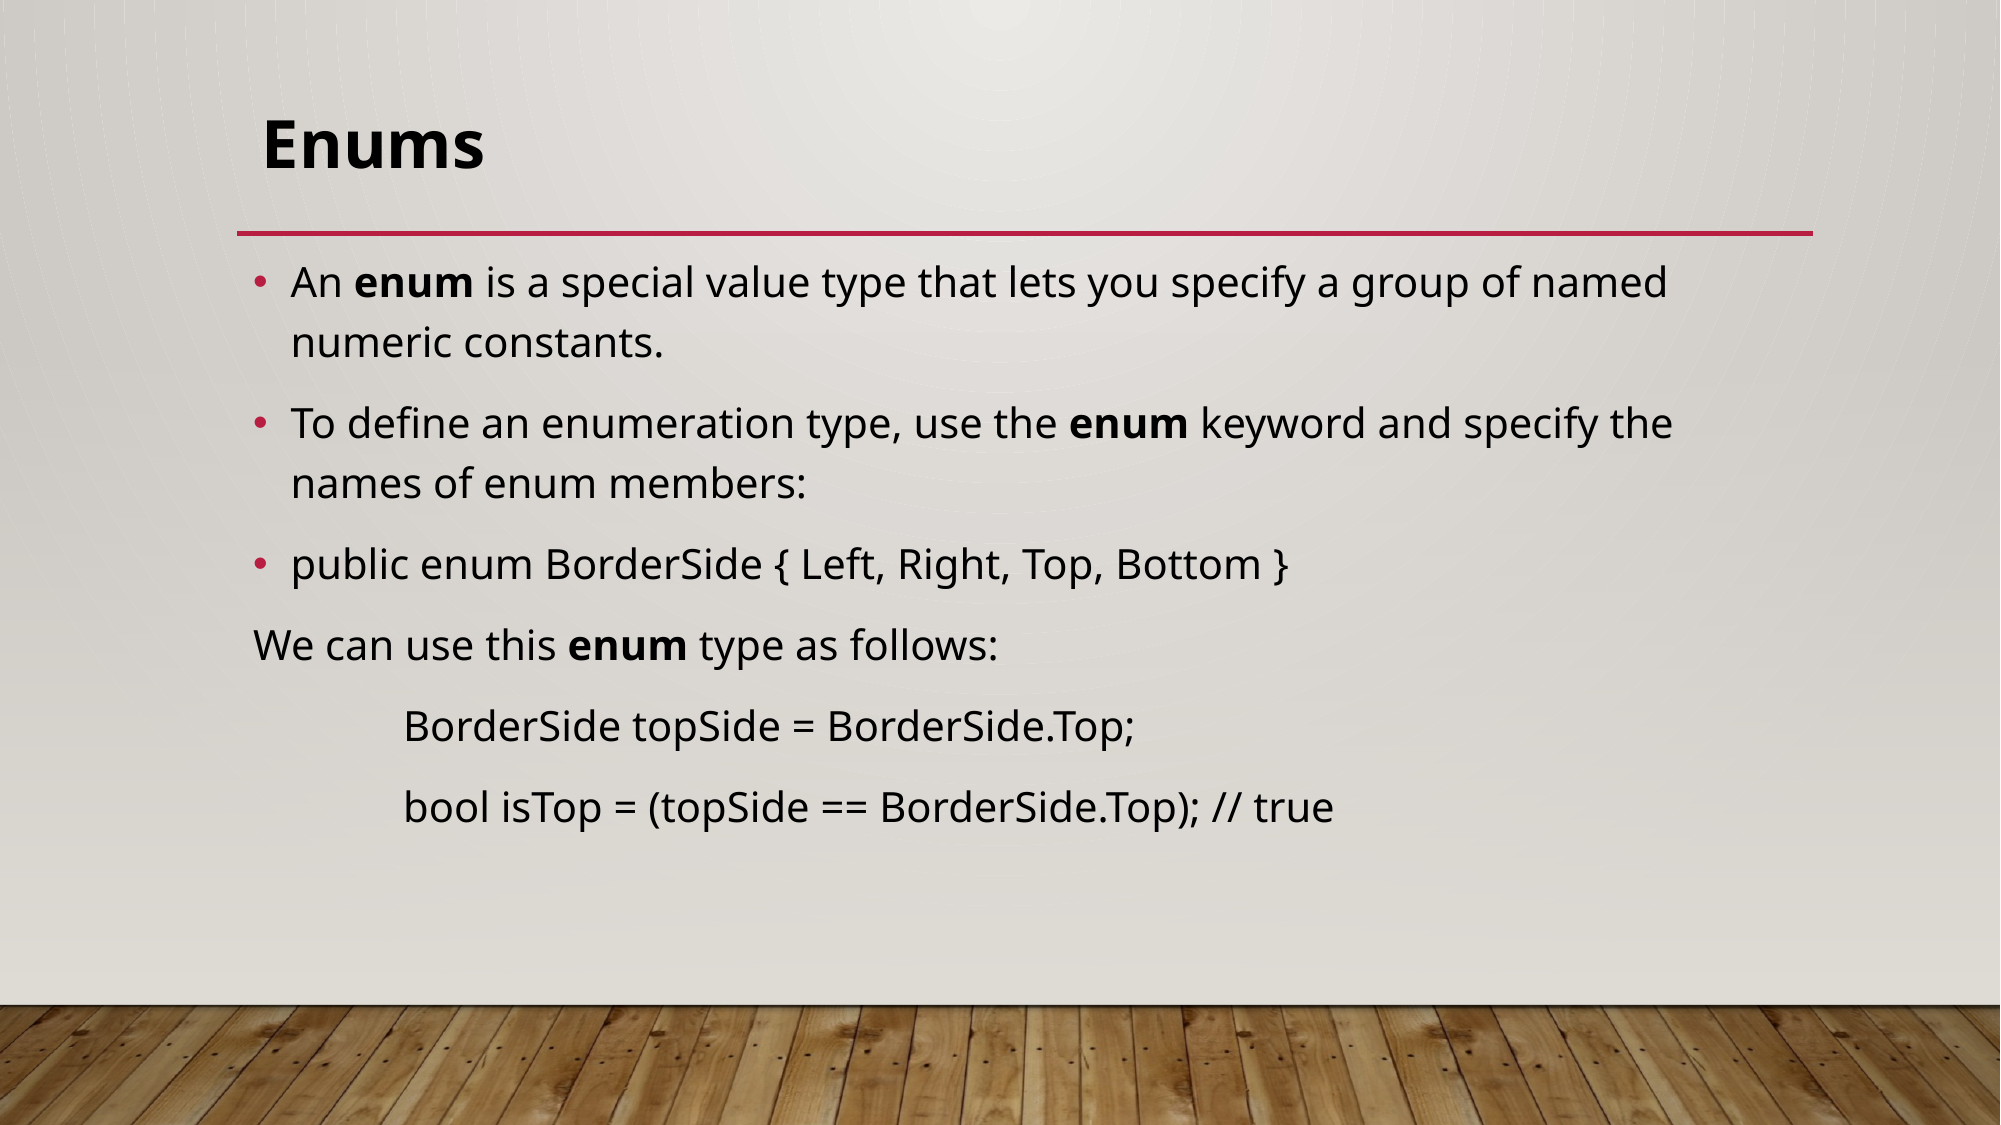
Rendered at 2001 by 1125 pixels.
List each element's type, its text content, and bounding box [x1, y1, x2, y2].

picture [0, 1005, 2000, 1125]
list An enum is a special value type that lets you specify a group of named numeric constants. To define an enumeration type, use the enum keyword and specify the names of enum members: public enum BorderSide { Left, Right, Top, Bottom } We can use this enum type as follows: BorderSide topSide = BorderSide.Top; bool isTop = (topSide == BorderSide.Top); // true [238, 238, 1814, 986]
title Enums [246, 103, 1823, 229]
